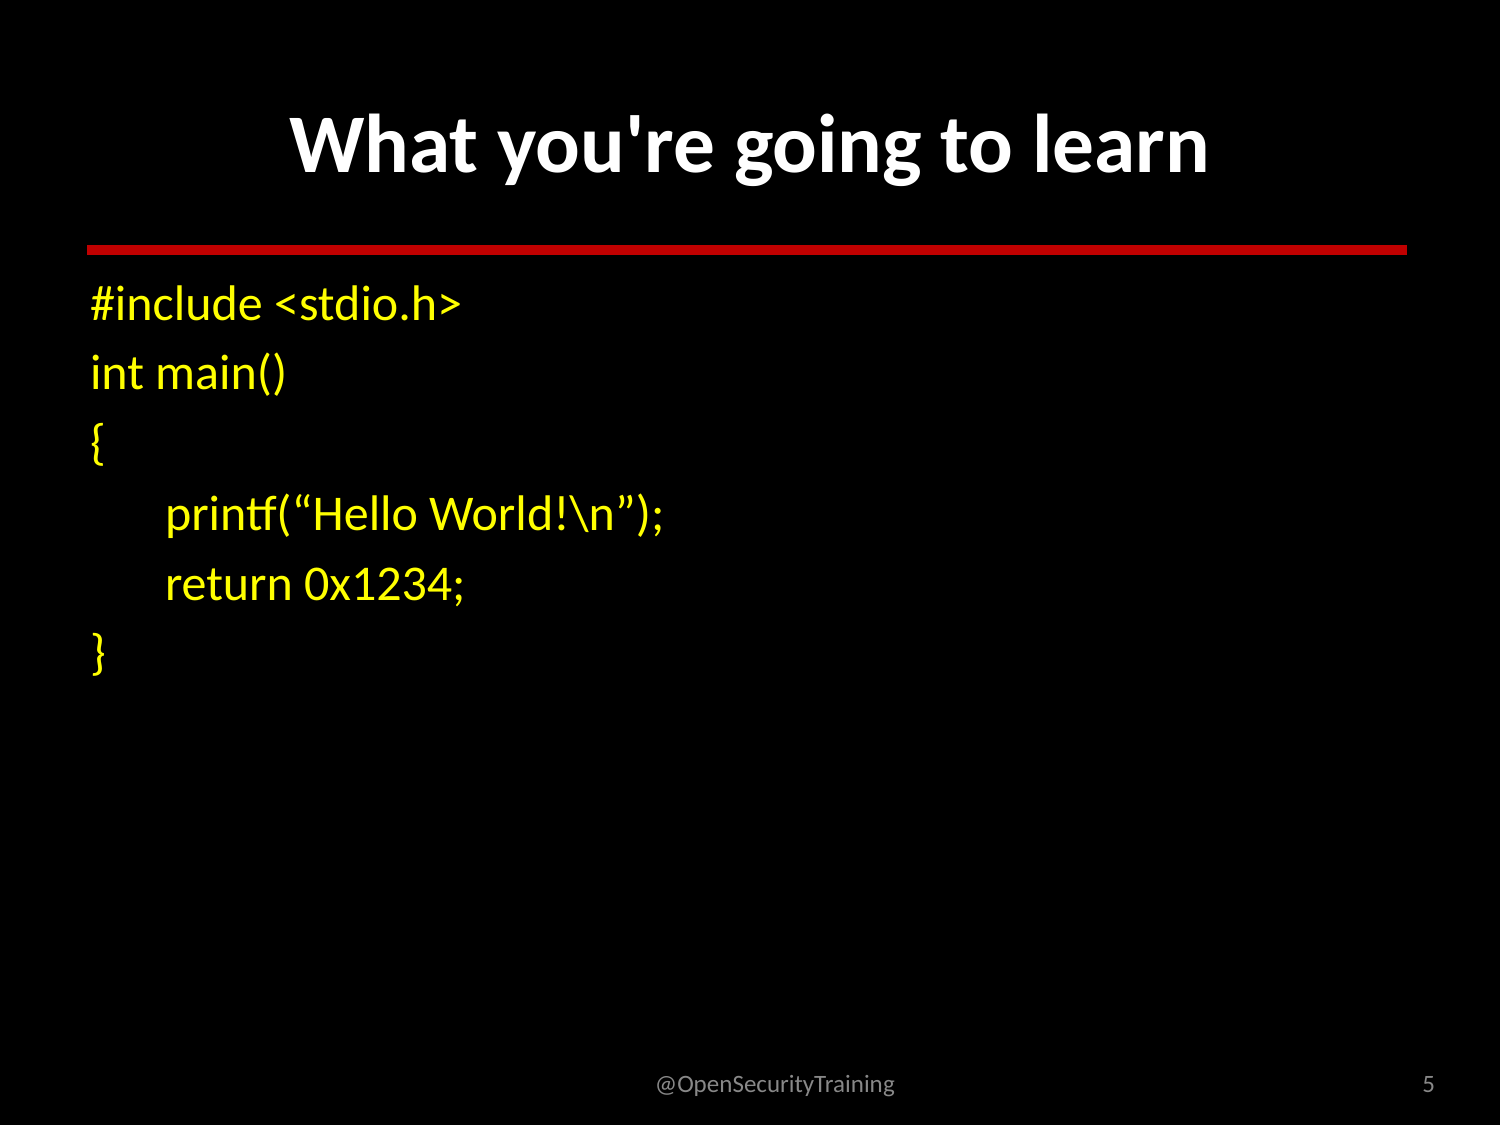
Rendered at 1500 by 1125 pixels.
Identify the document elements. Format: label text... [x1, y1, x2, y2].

list #include <stdio.h> int main() { printf(“Hello World!\n”); return 0x1234; } [75, 262, 1425, 1005]
title What you're going to learn [75, 45, 1425, 233]
